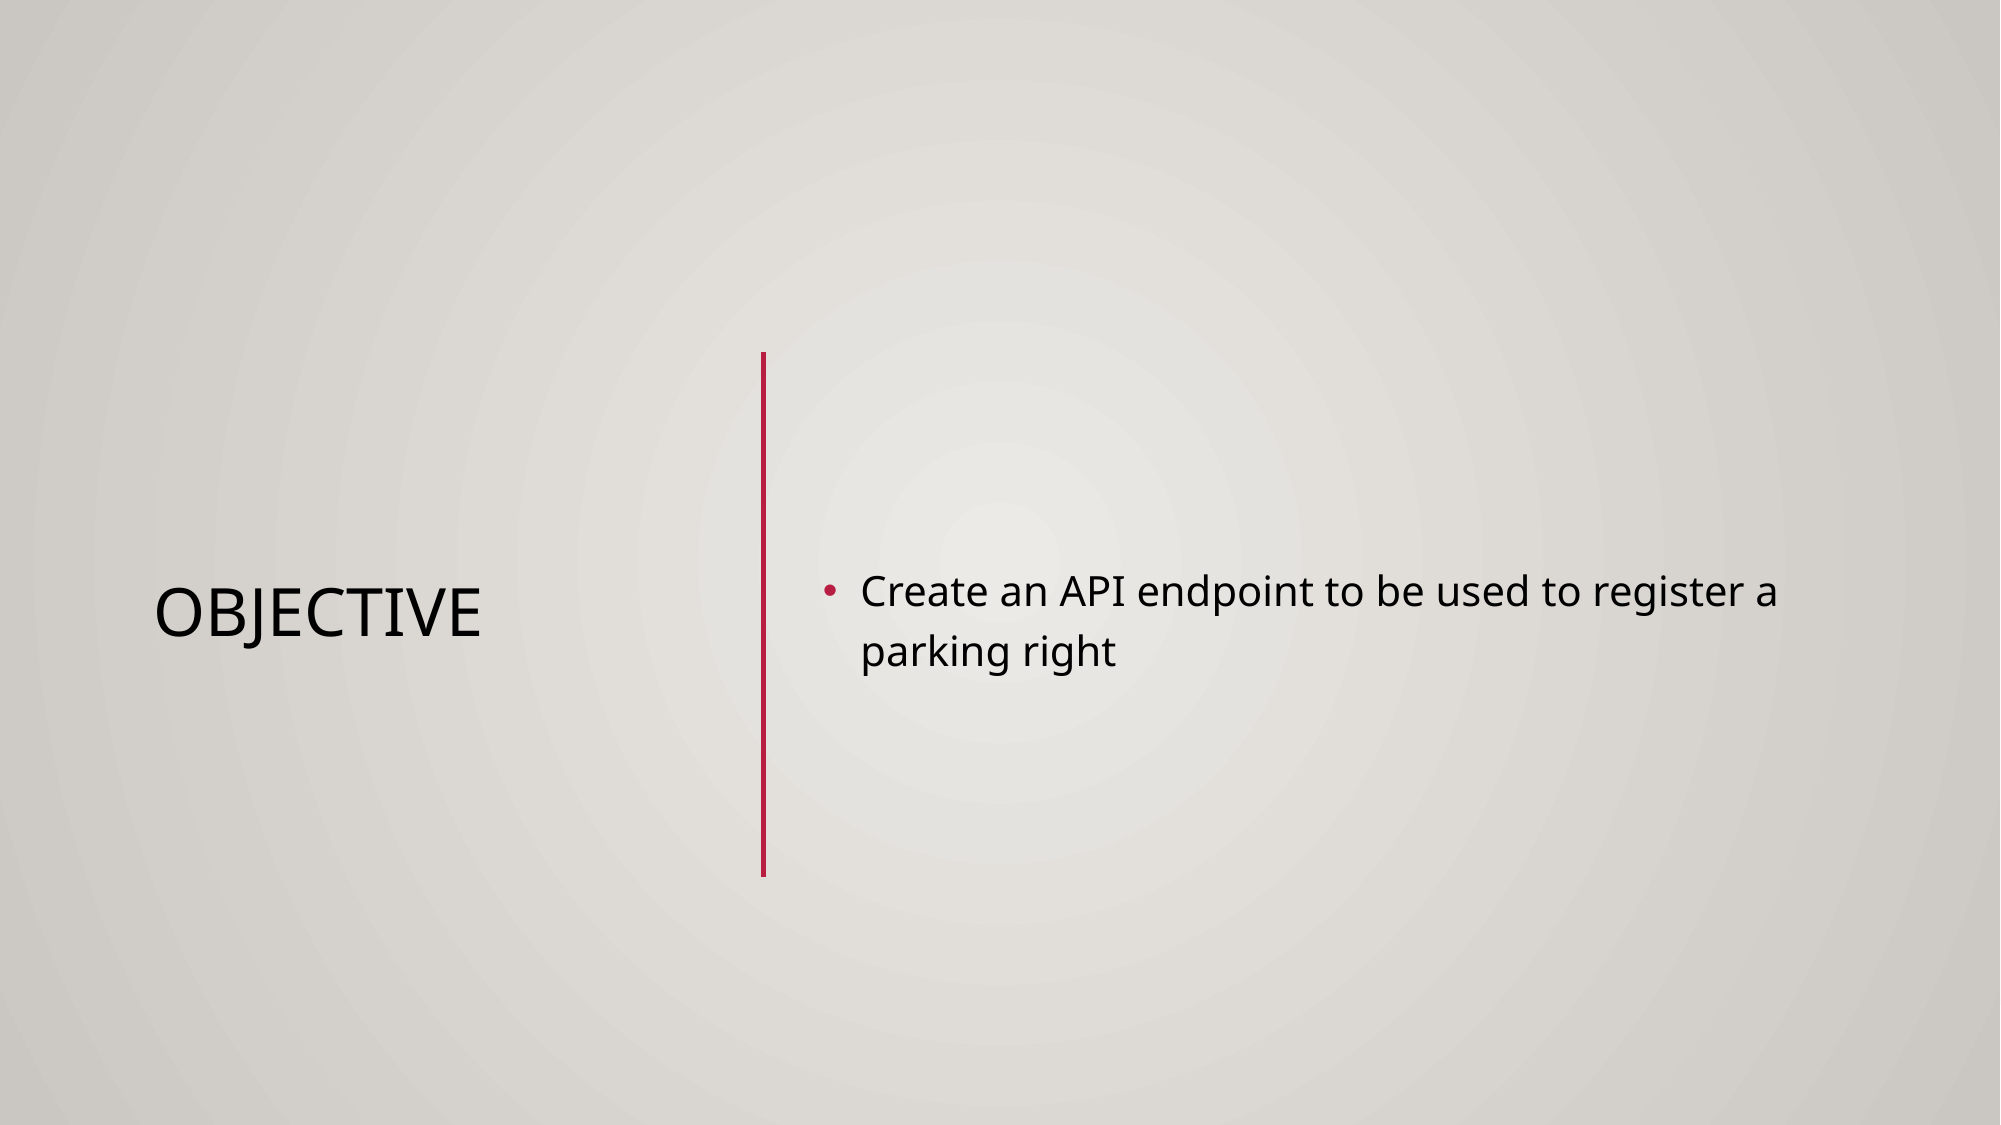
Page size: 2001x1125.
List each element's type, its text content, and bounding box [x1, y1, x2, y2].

text_box [0, 0, 2000, 1125]
title OBJECTIVE [138, 262, 720, 968]
list Create an API endpoint to be used to register a parking right [807, 262, 1814, 968]
